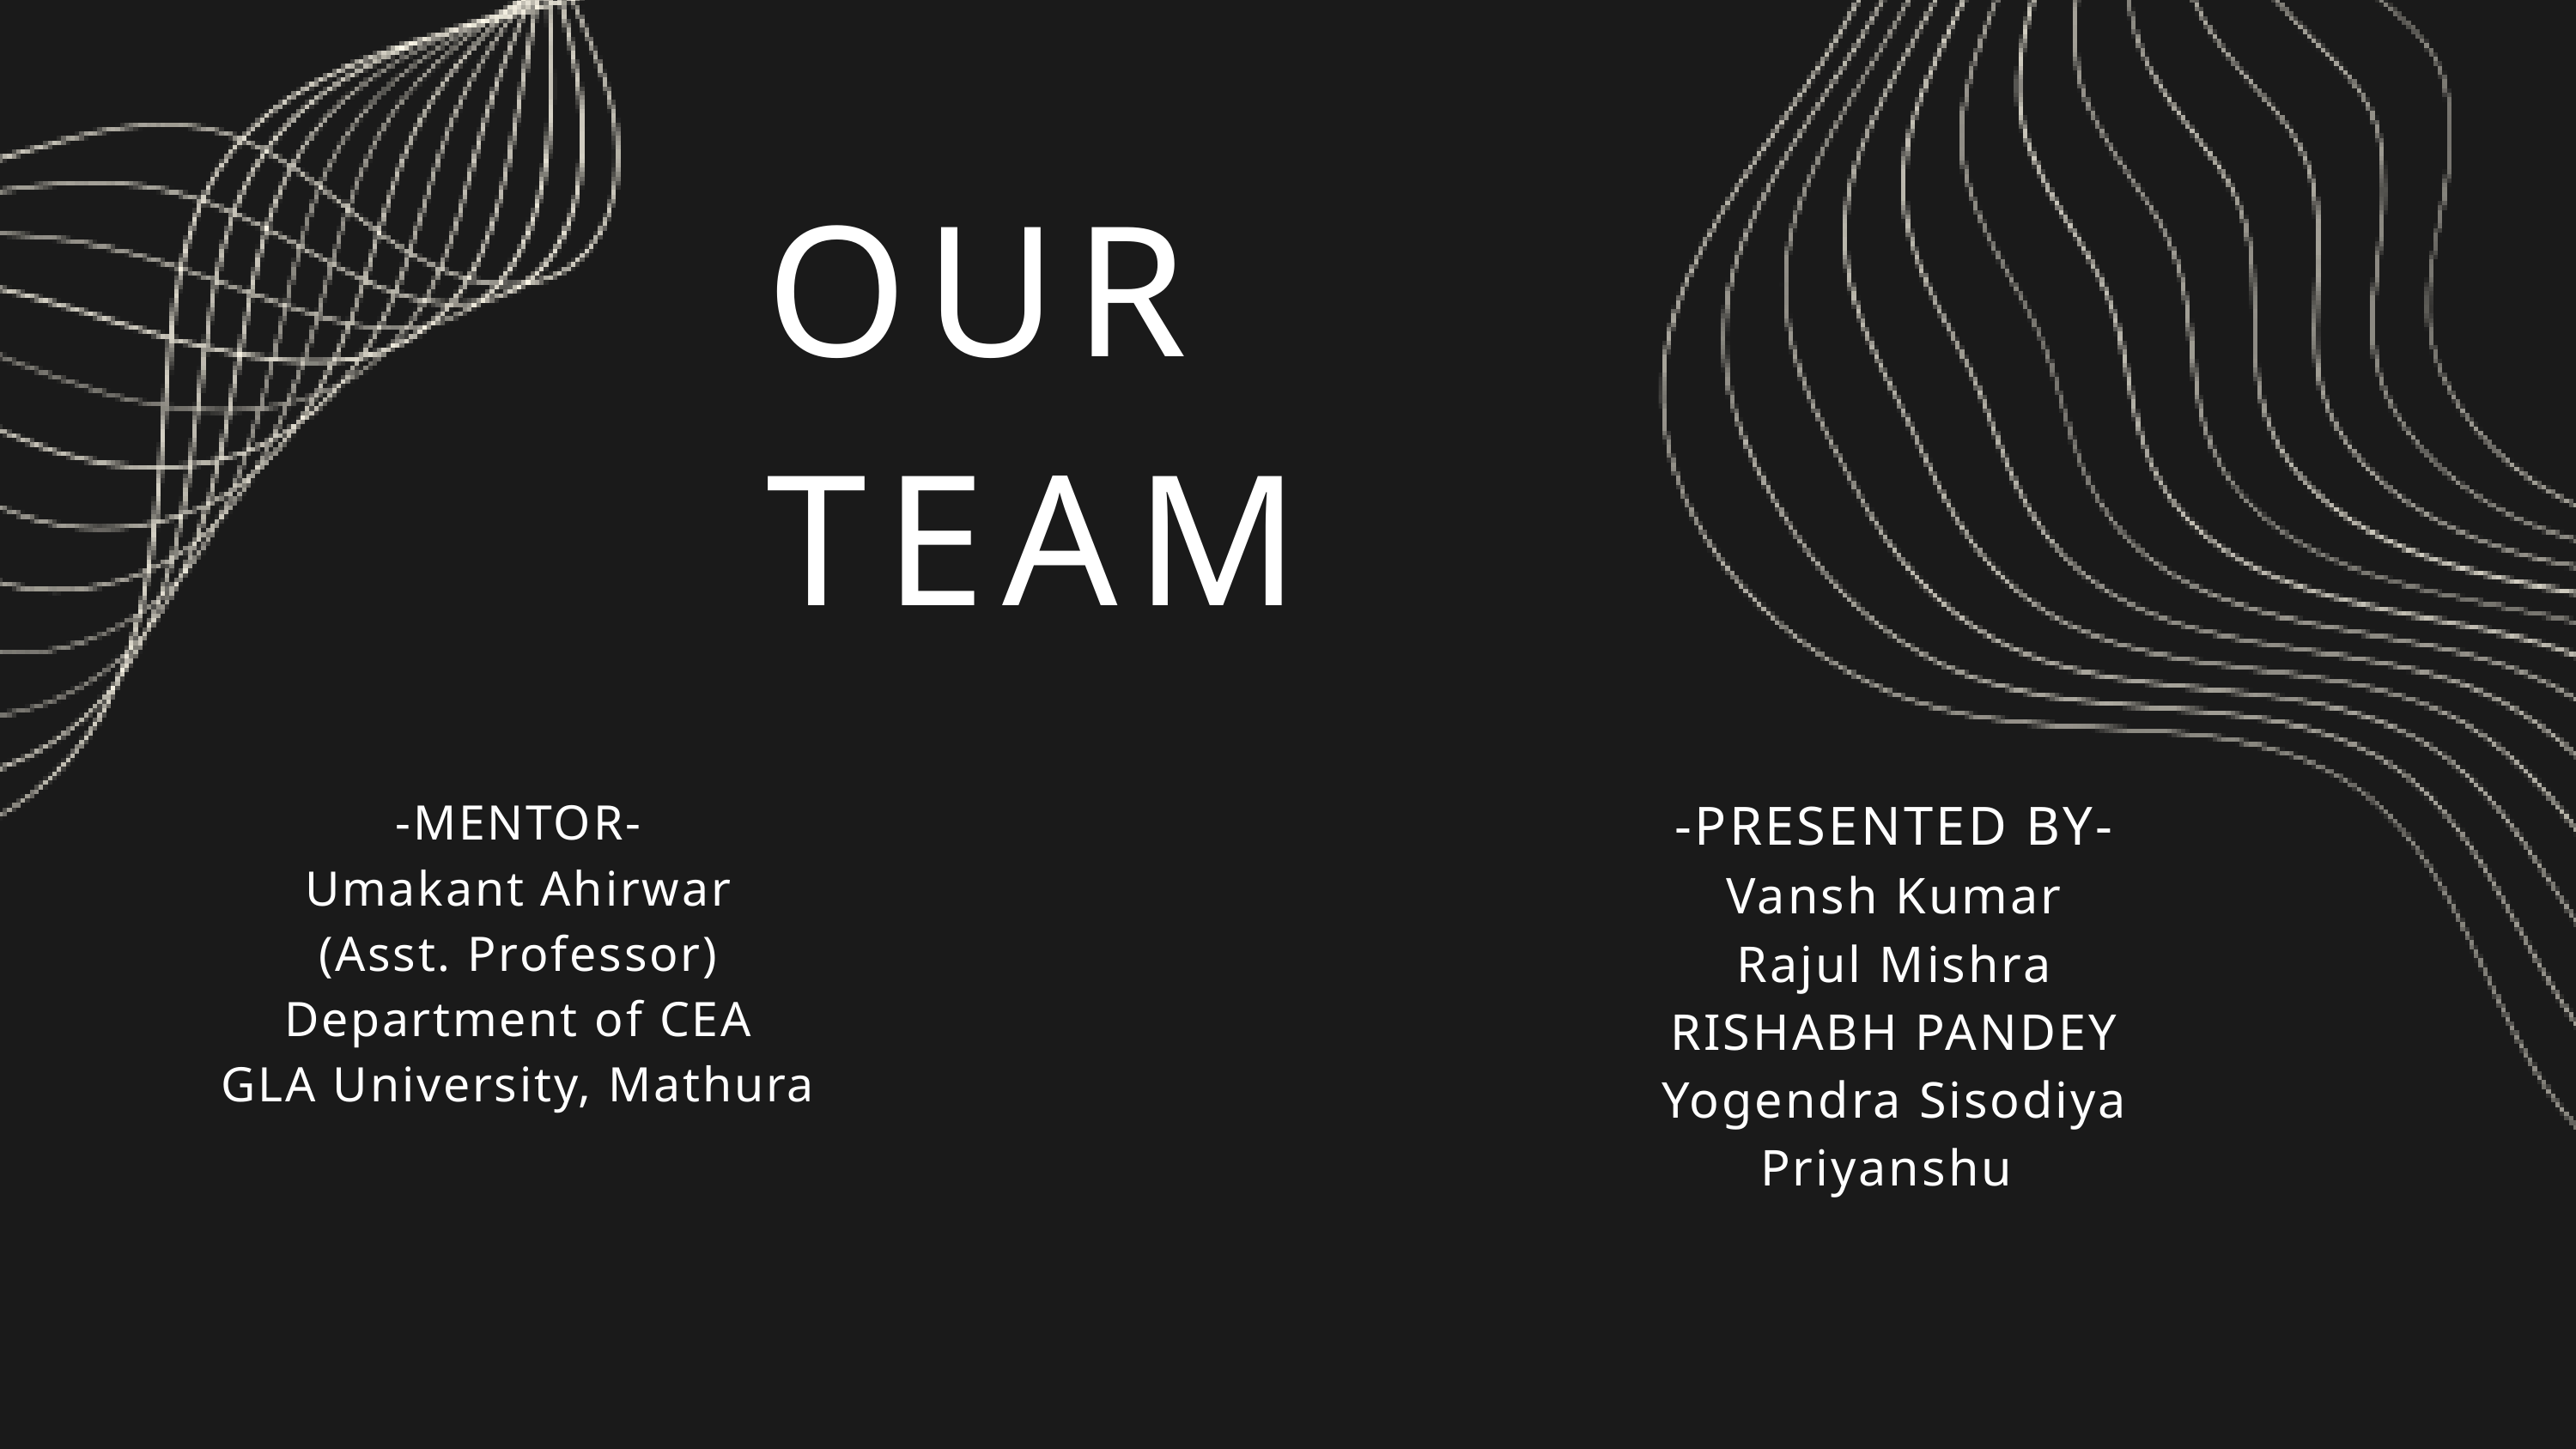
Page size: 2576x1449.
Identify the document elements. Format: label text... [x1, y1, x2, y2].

text_box [0, 0, 1081, 784]
text_box [1658, 0, 2576, 1193]
text_box -PRESENTED BY- Vansh Kumar Rajul Mishra RISHABH PANDEY Yogendra Sisodiya Priyanshu [1297, 783, 2491, 1332]
text_box -MENTOR- Umakant Ahirwar (Asst. Professor) Department of CEA GLA University, Mathura [0, 784, 1297, 1178]
text_box OUR TEAM [766, 142, 1658, 642]
